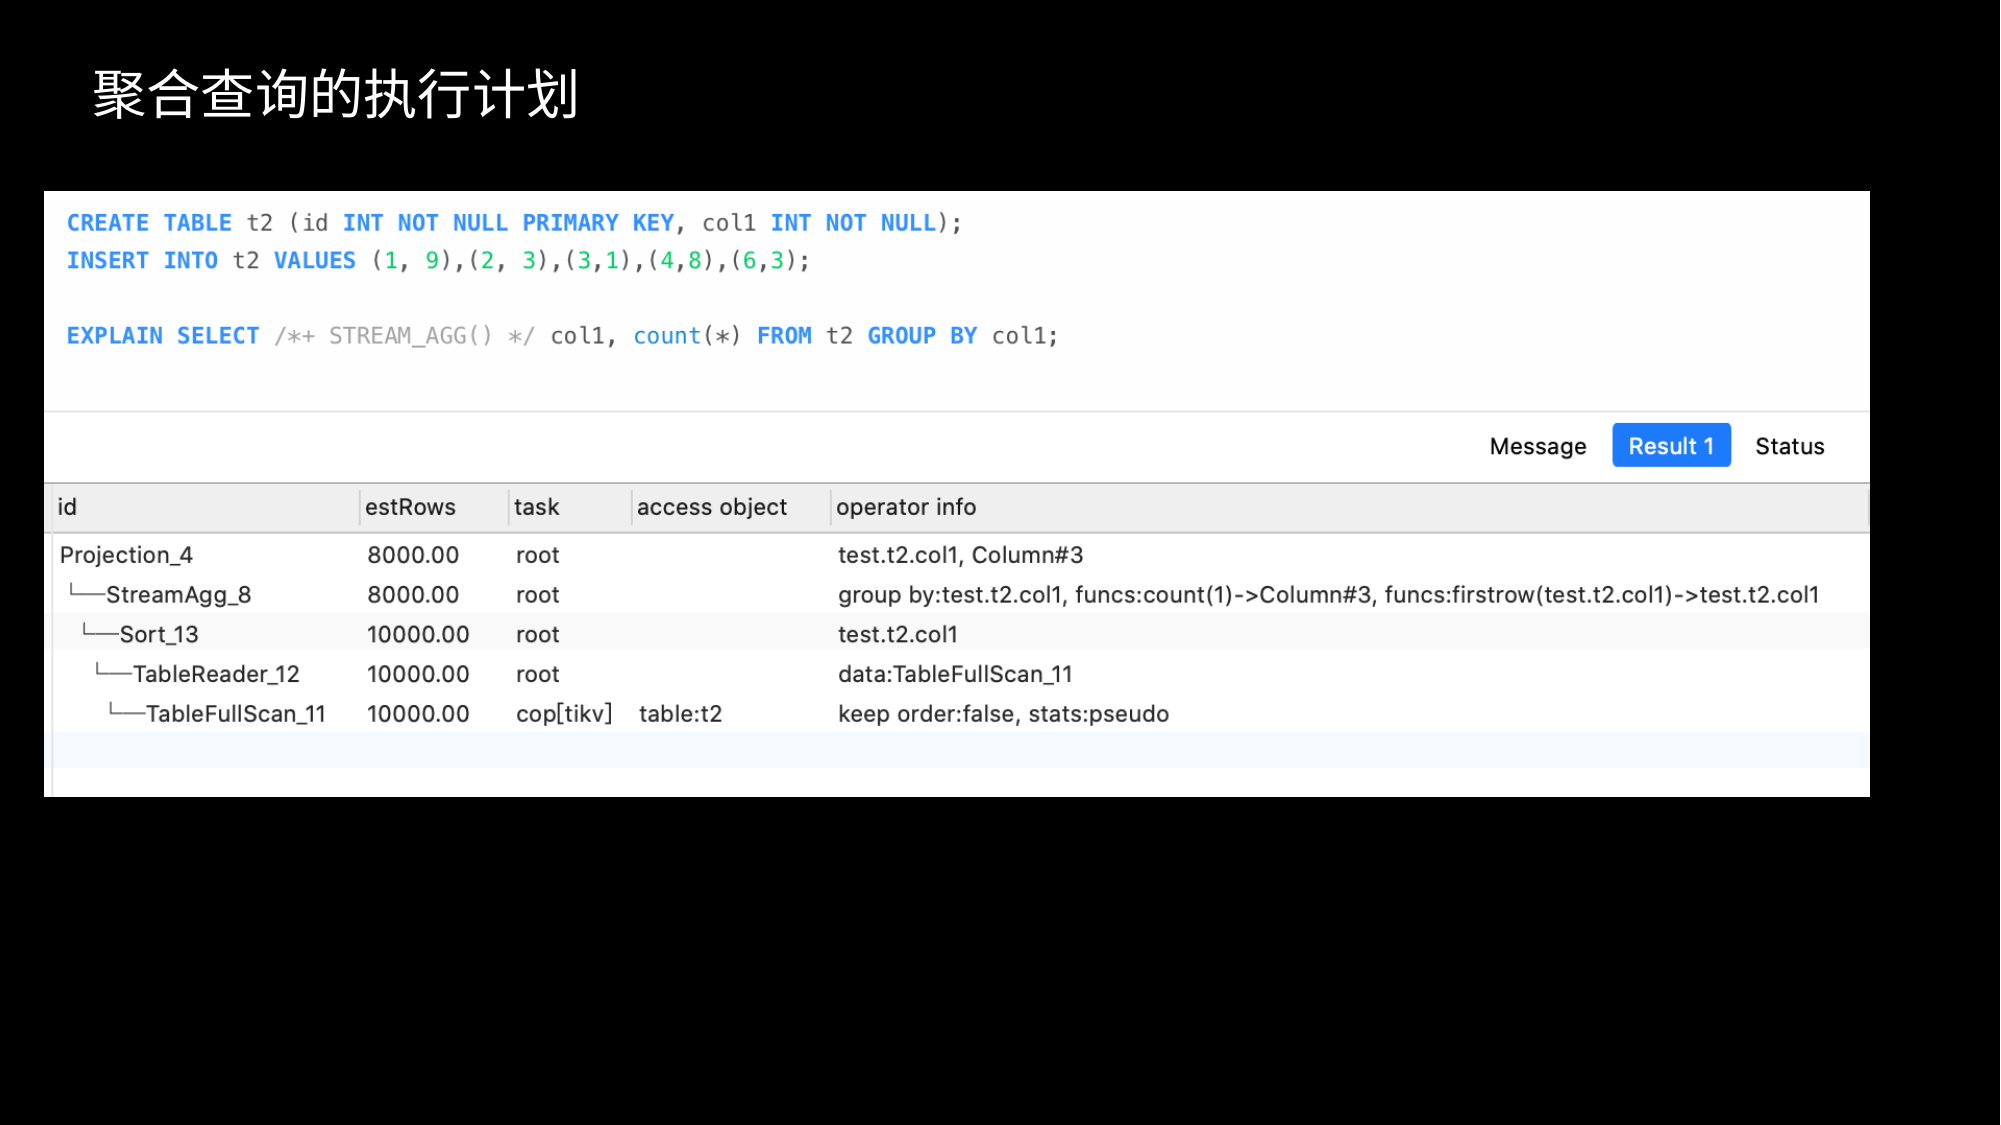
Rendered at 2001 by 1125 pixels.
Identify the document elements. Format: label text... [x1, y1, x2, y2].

text_box 聚合查询的执行计划 [77, 53, 1479, 133]
picture [44, 191, 1870, 797]
